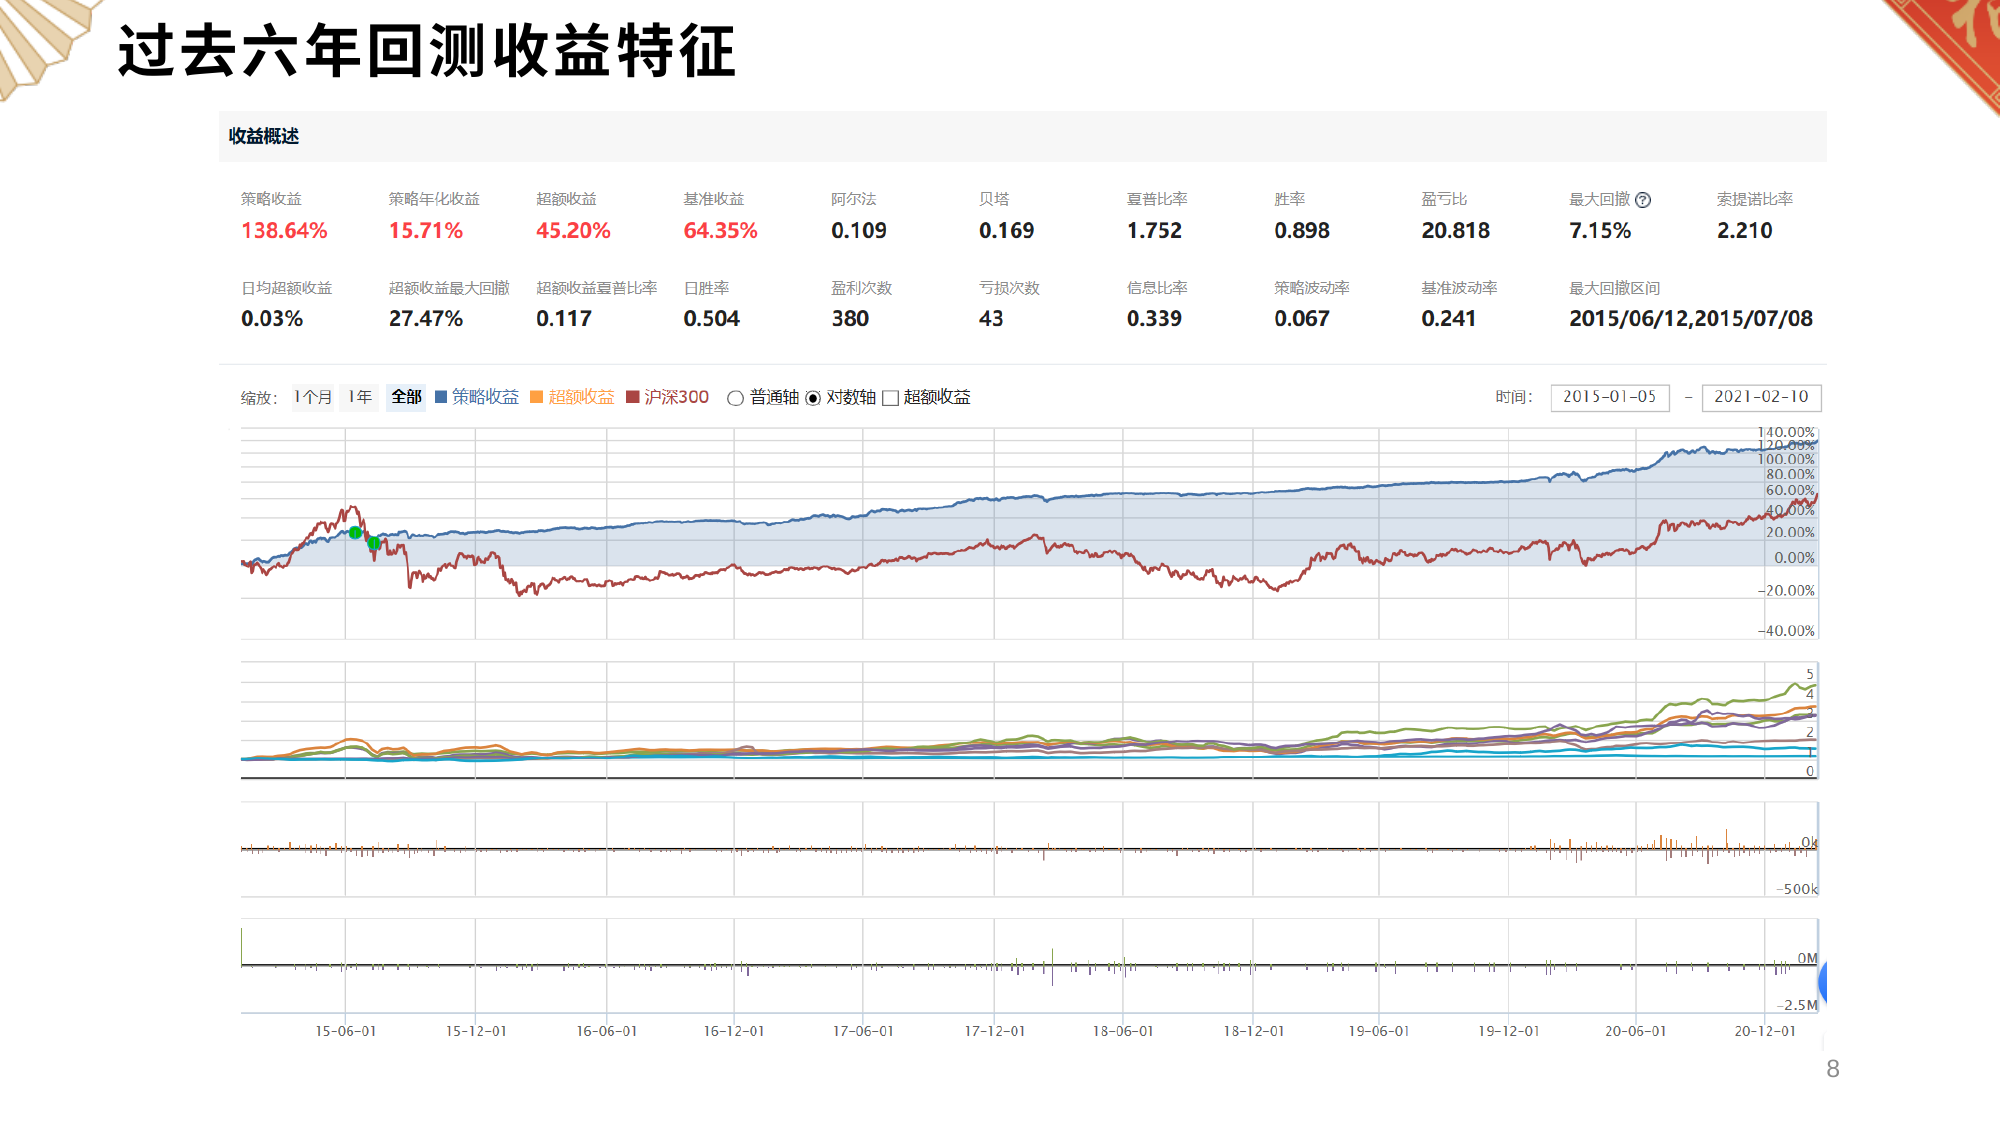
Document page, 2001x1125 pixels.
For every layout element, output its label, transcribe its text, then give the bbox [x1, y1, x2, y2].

picture [1881, 0, 2000, 118]
title 过去六年回测收益特征 [102, 13, 1883, 86]
picture [0, 0, 119, 114]
slide_number 8 [1412, 1041, 1856, 1094]
picture [219, 111, 1827, 1051]
